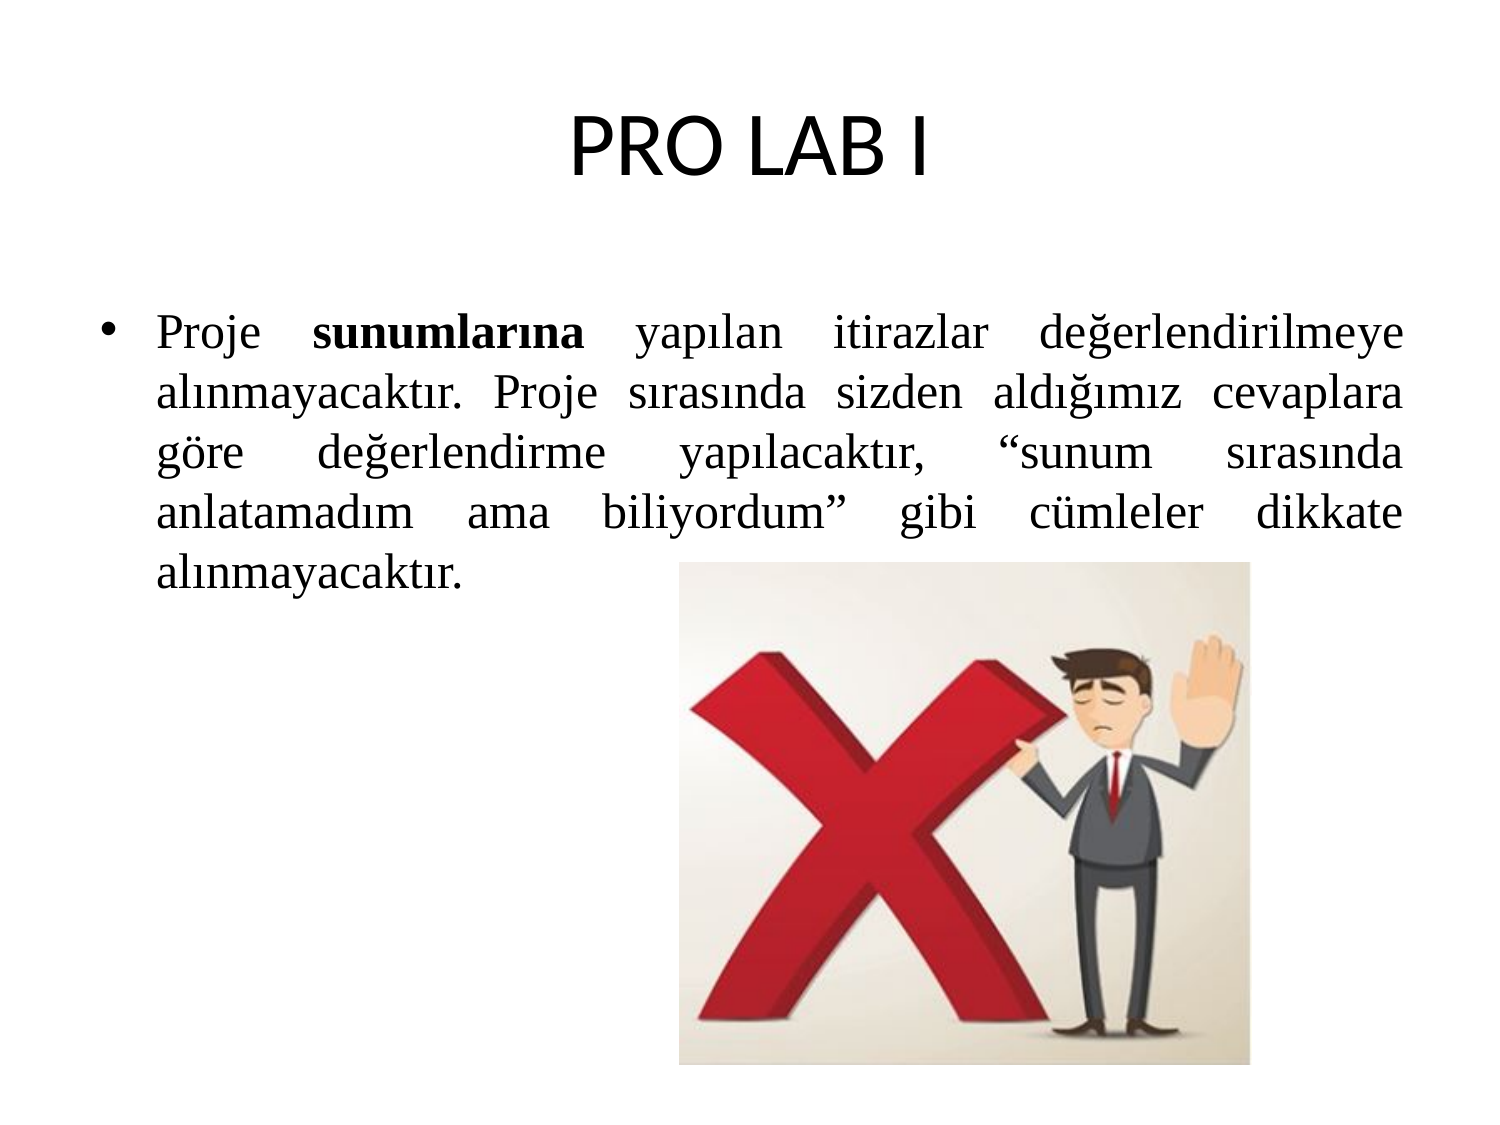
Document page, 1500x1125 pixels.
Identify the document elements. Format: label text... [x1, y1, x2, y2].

picture [678, 562, 1252, 1065]
text_box Proje sunumlarına yapılan itirazlar değerlendirilmeye alınmayacaktır. Proje sırasında sizden aldığımız cevaplara göre değerlendirme yapılacaktır, “sunum sırasında anlatamadım ama biliyordum” gibi cümleler dikkate alınmayacaktır. [85, 290, 1420, 606]
title PRO LAB I [75, 45, 1425, 233]
